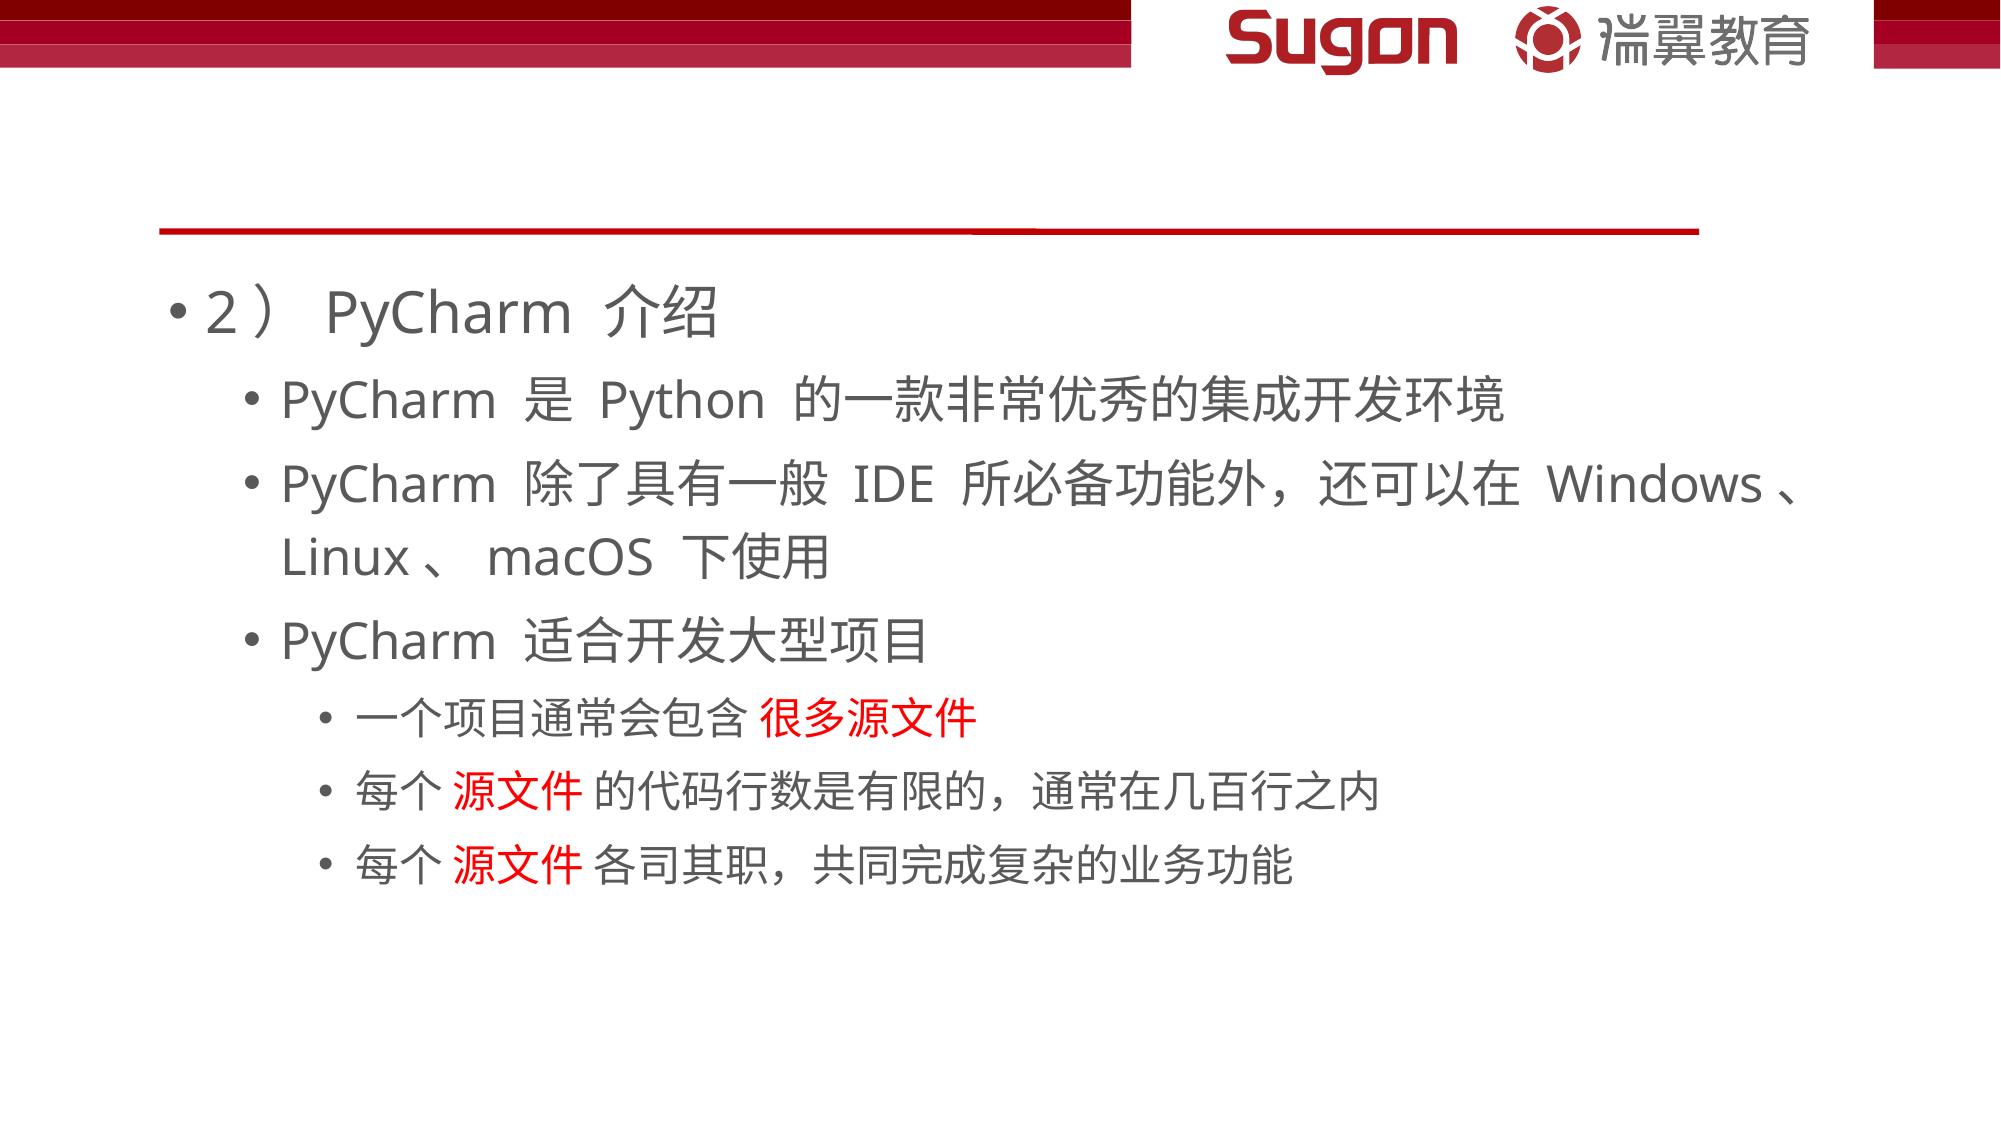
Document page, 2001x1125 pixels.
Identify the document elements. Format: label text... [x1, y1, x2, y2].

picture [1515, 6, 1809, 73]
list 2）PyCharm 介绍 PyCharm 是 Python 的一款非常优秀的集成开发环境 PyCharm 除了具有一般 IDE 所必备功能外，还可以在 Windows、Linux、macOS 下使用 PyCharm 适合开发大型项目 一个项目通常会包含 很多源文件 每个 源文件 的代码行数是有限的，通常在几百行之内 每个 源文件 各司其职，共同完成复杂的业务功能 [153, 253, 1879, 1028]
picture [1194, 0, 1484, 102]
